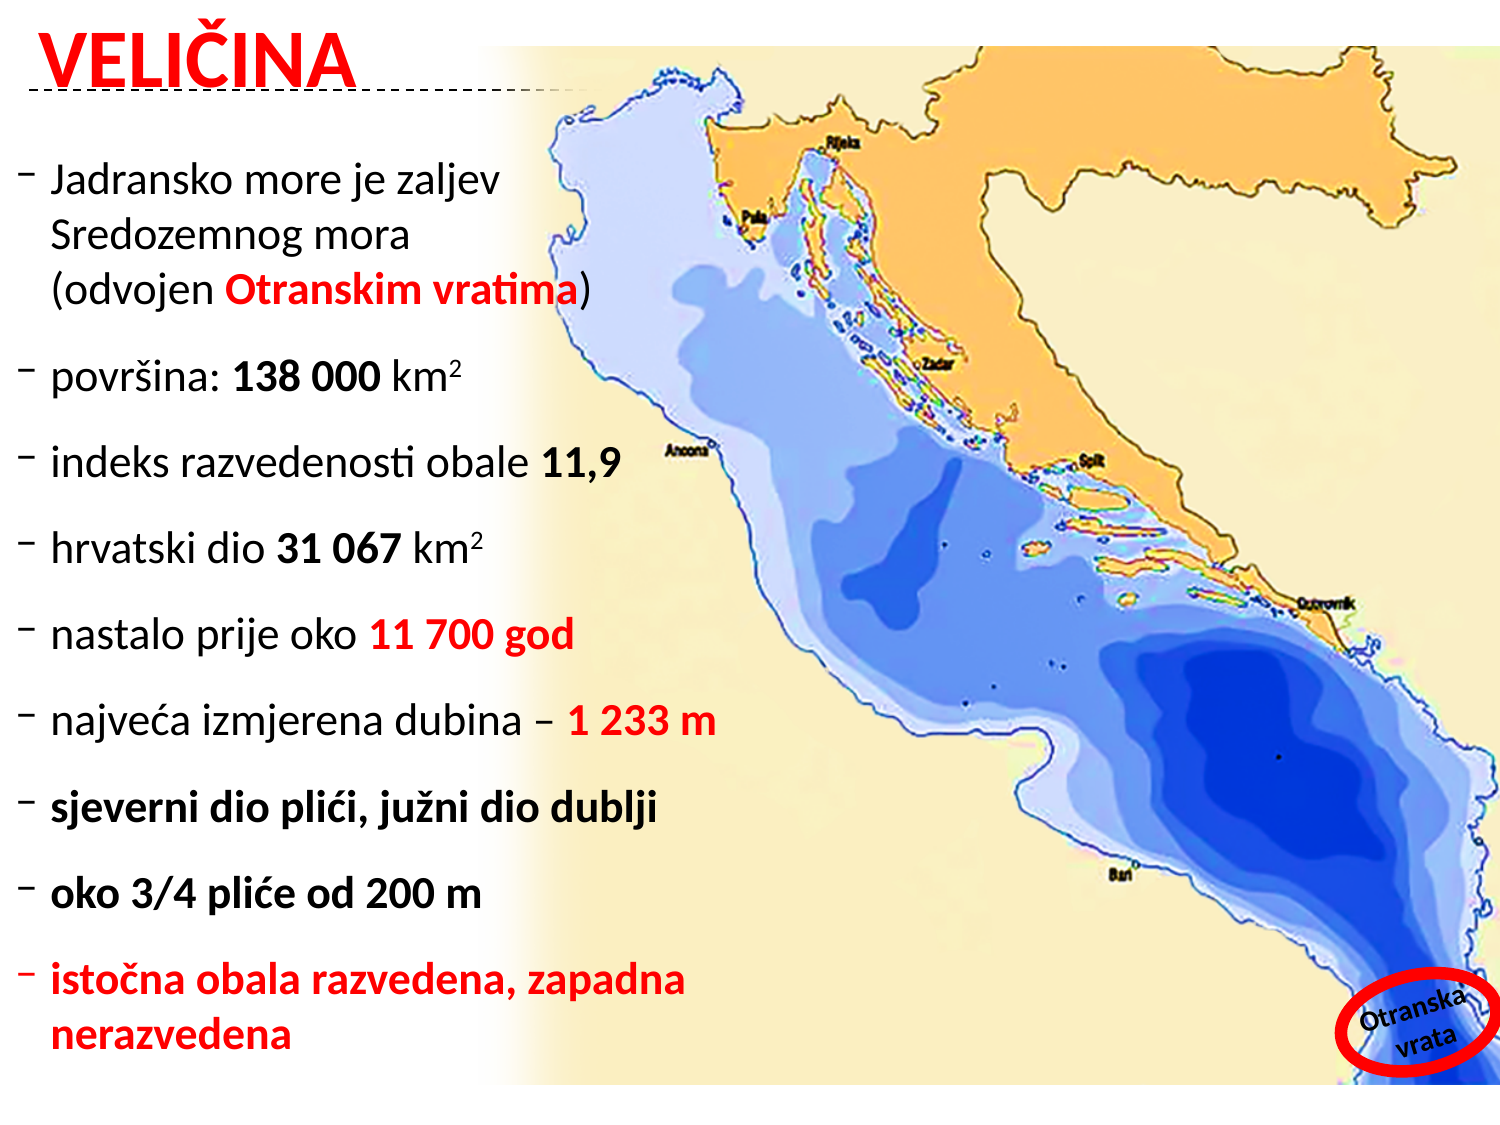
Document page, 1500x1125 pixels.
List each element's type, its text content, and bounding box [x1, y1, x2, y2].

title VELIČINA [23, 7, 1477, 102]
picture [478, 45, 1500, 1085]
list Jadransko more je zaljev Sredozemnog mora (odvojen Otranskim vratima) površina: 138 000 km2 indeks razvedenosti obale 11,9 hrvatski dio 31 067 km2 nastalo prije oko 11 700 god najveća izmjerena dubina – 1 233 m sjeverni dio plići, južni dio dublji oko 3/4 pliće od 200 m istočna obala razvedena, zapadna nerazvedena [0, 141, 762, 1118]
